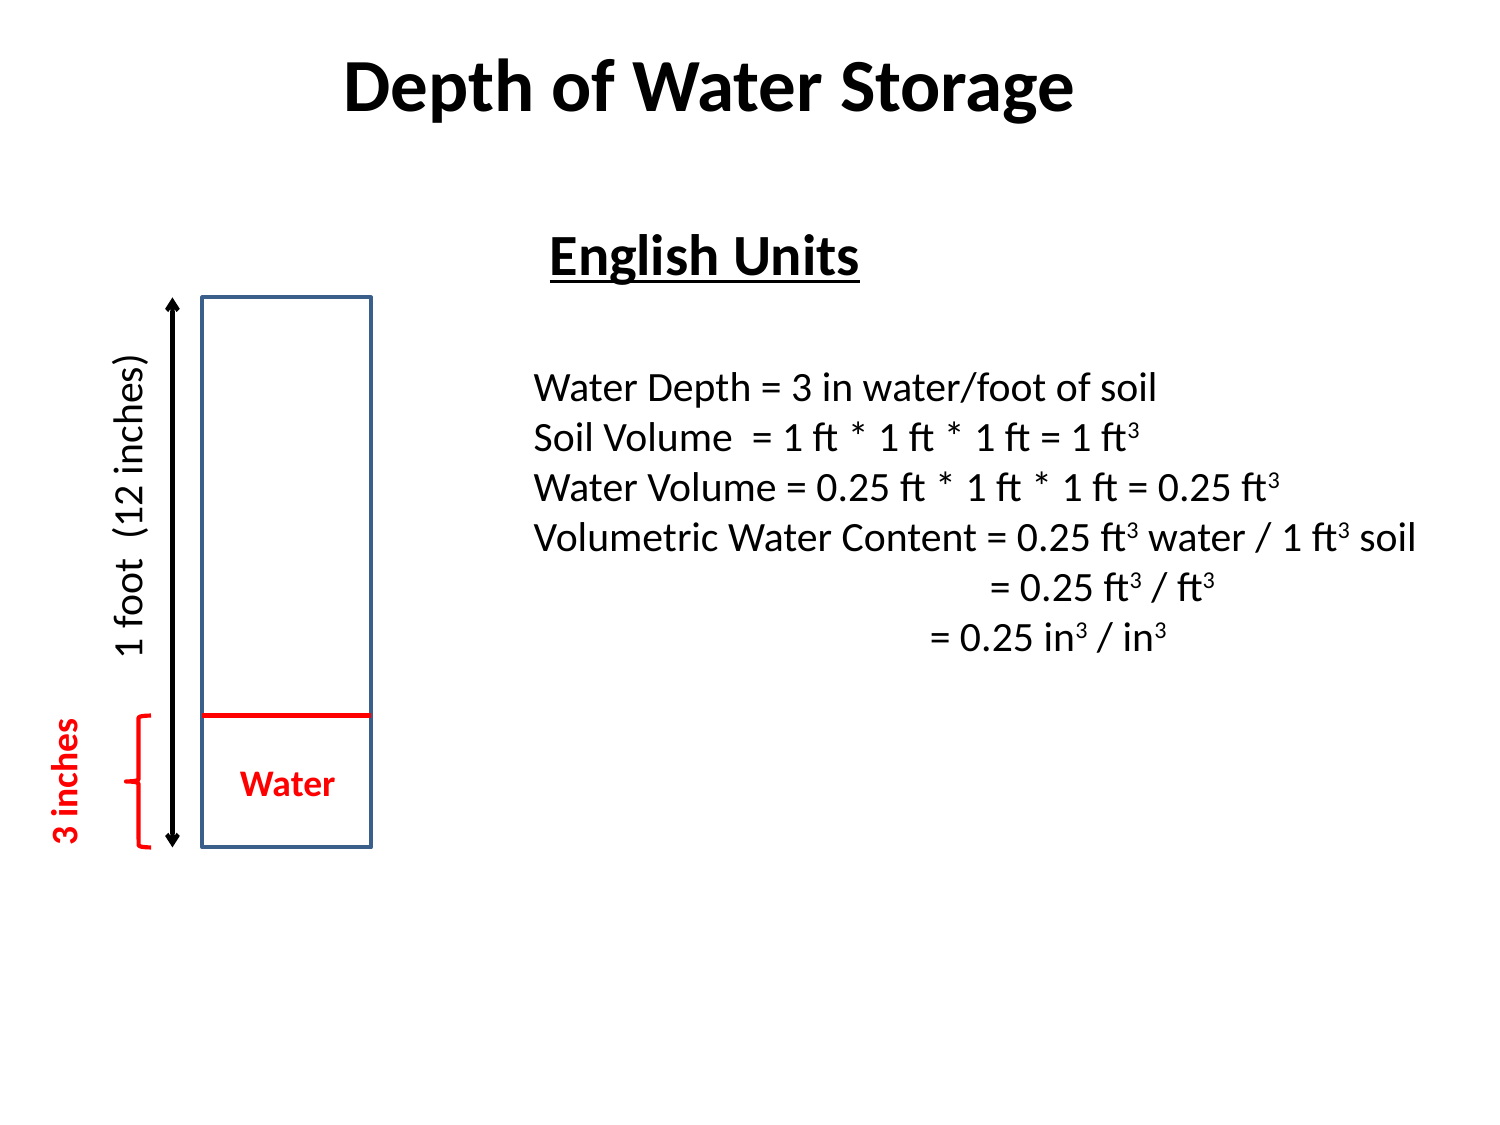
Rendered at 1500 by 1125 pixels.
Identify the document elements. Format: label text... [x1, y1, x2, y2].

text_box [200, 720, 373, 849]
text_box Water Depth = 3 in water/foot of soil Soil Volume = 1 ft * 1 ft * 1 ft = 1 ft3 Water Volume = 0.25 ft * 1 ft * 1 ft = 0.25 ft3 Volumetric Water Content = 0.25 ft3 water / 1 ft3 soil = 0.25 ft3 / ft3 = 0.25 in3 / in3 [519, 351, 1442, 667]
text_box 1 foot (12 inches) [93, 339, 159, 675]
text_box [200, 295, 373, 718]
text_box Depth of Water Storage [328, 28, 1092, 134]
text_box Water [224, 751, 351, 811]
text_box [125, 714, 152, 849]
text_box 3 inches [32, 703, 93, 860]
text_box English Units [534, 210, 875, 295]
